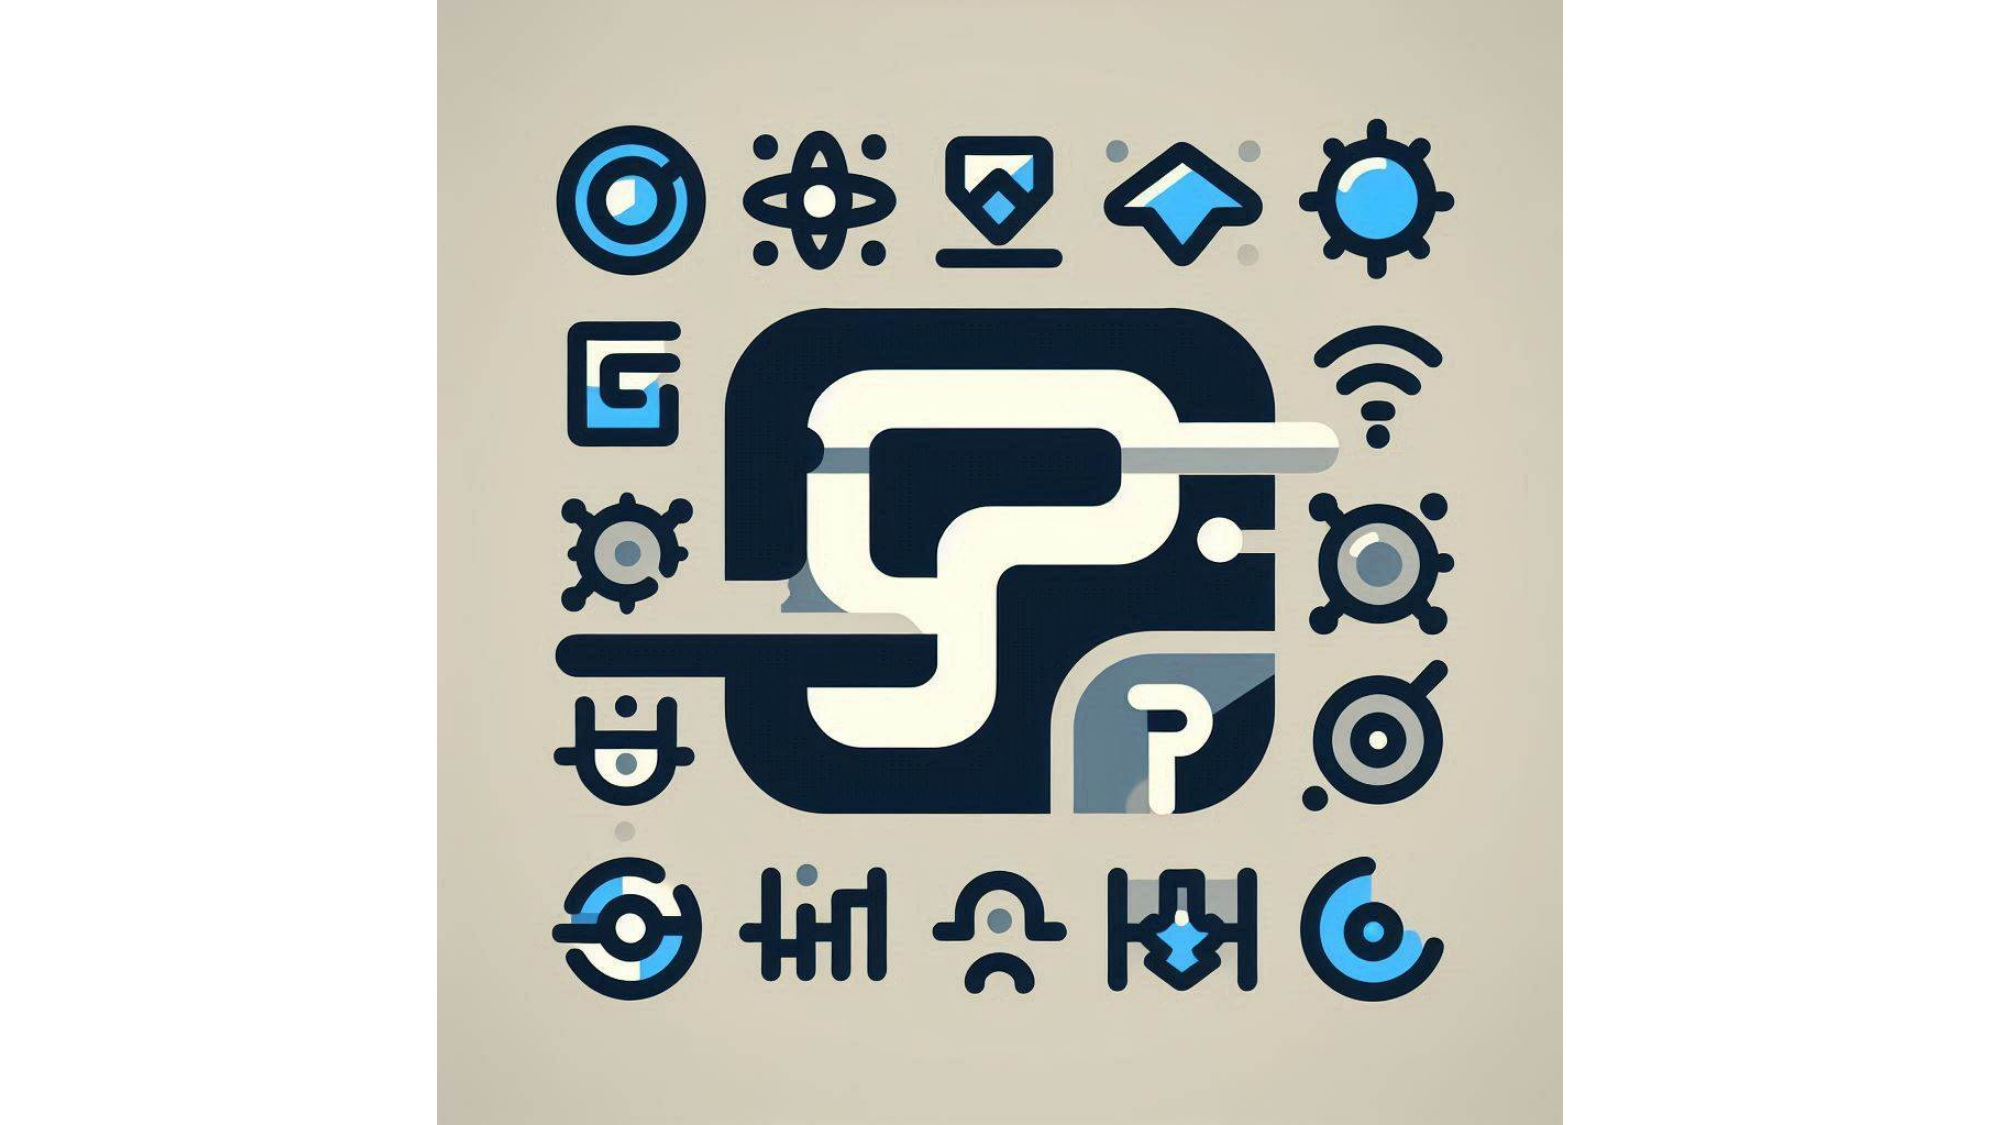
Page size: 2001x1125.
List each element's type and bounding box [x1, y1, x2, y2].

picture [436, 0, 1563, 1125]
